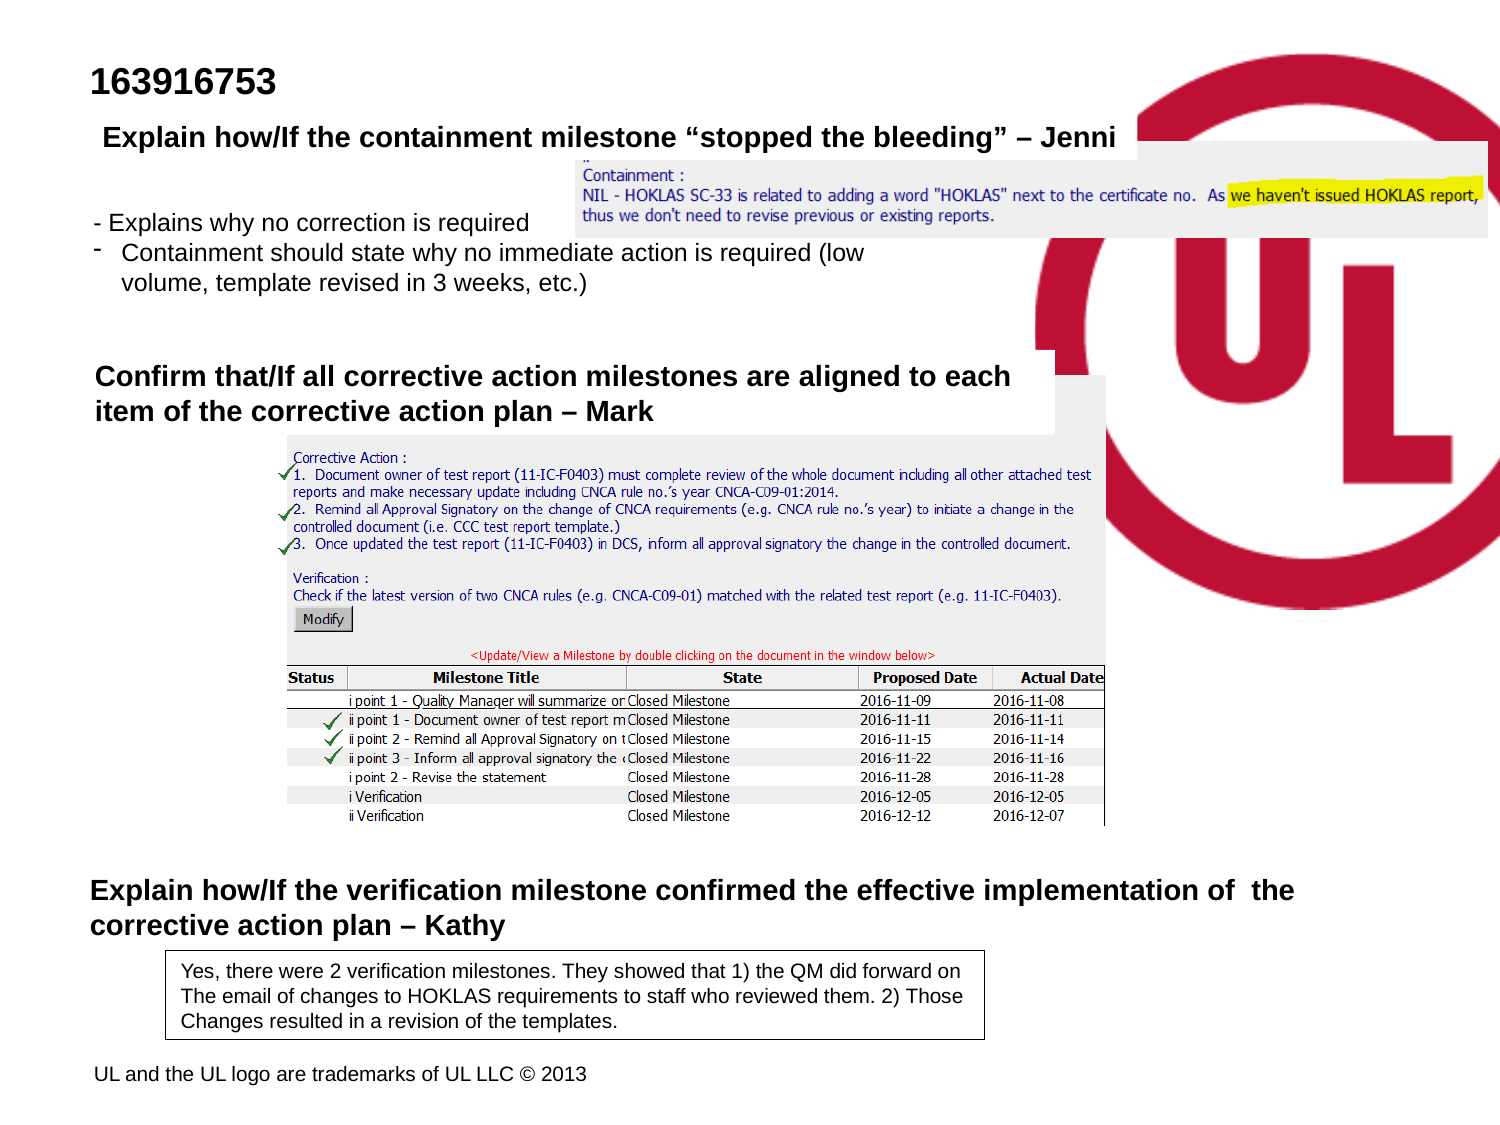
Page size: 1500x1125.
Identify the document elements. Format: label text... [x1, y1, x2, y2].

text_box Explain how/If the verification milestone confirmed the effective implementation of the corrective action plan – Kathy [74, 864, 1425, 949]
text_box Confirm that/If all corrective action milestones are aligned to each item of the corrective action plan – Mark [79, 349, 1055, 435]
text_box - Explains why no correction is required Containment should state why no immediate action is required (low volume, template revised in 3 weeks, etc.) [78, 199, 963, 305]
text_box 163916753 [74, 49, 313, 110]
picture [278, 53, 1500, 826]
text_box Yes, there were 2 verification milestones. They showed that 1) the QM did forward on The email of changes to HOKLAS requirements to staff who reviewed them. 2) Those Changes resulted in a revision of the templates. [165, 950, 985, 1040]
text_box Explain how/If the containment milestone “stopped the bleeding” – Jenni [87, 110, 1138, 161]
